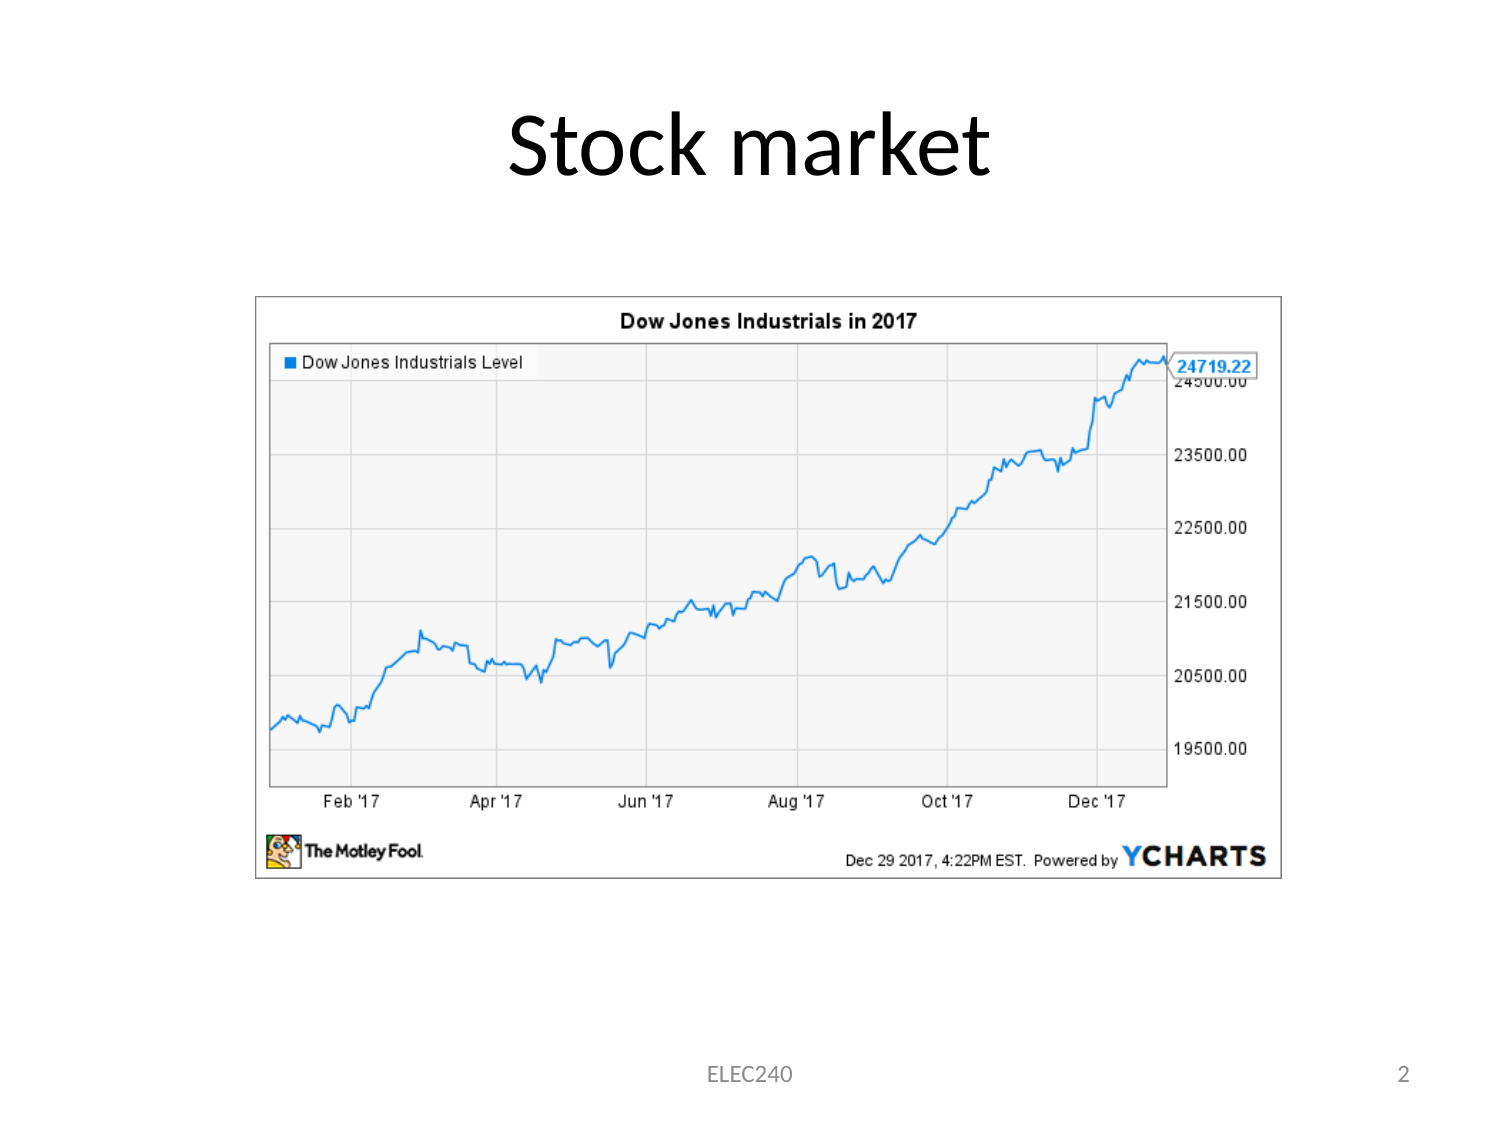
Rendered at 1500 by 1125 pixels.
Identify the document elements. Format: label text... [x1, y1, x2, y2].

footer ELEC240 [512, 1042, 988, 1103]
slide_number 2 [1074, 1042, 1425, 1103]
picture [255, 296, 1282, 879]
title Stock market [75, 45, 1425, 233]
